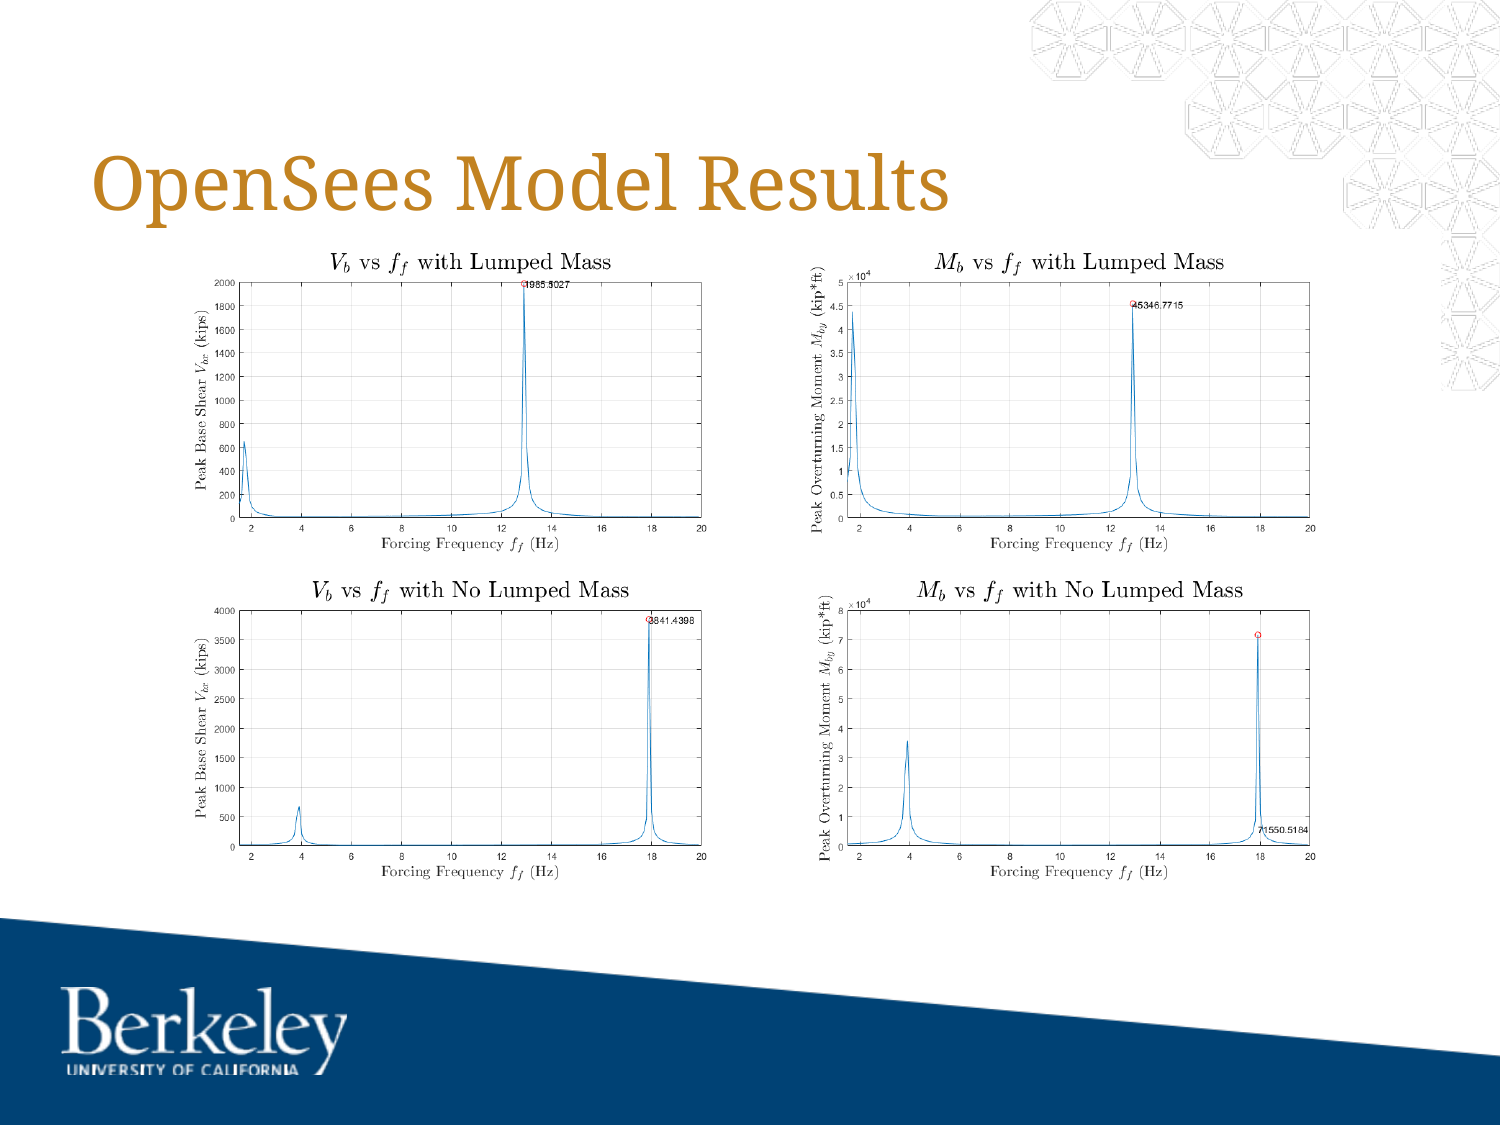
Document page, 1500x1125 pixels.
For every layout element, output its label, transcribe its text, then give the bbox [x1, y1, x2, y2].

picture [59, 228, 1441, 922]
title OpenSees Model Results [75, 85, 1416, 227]
